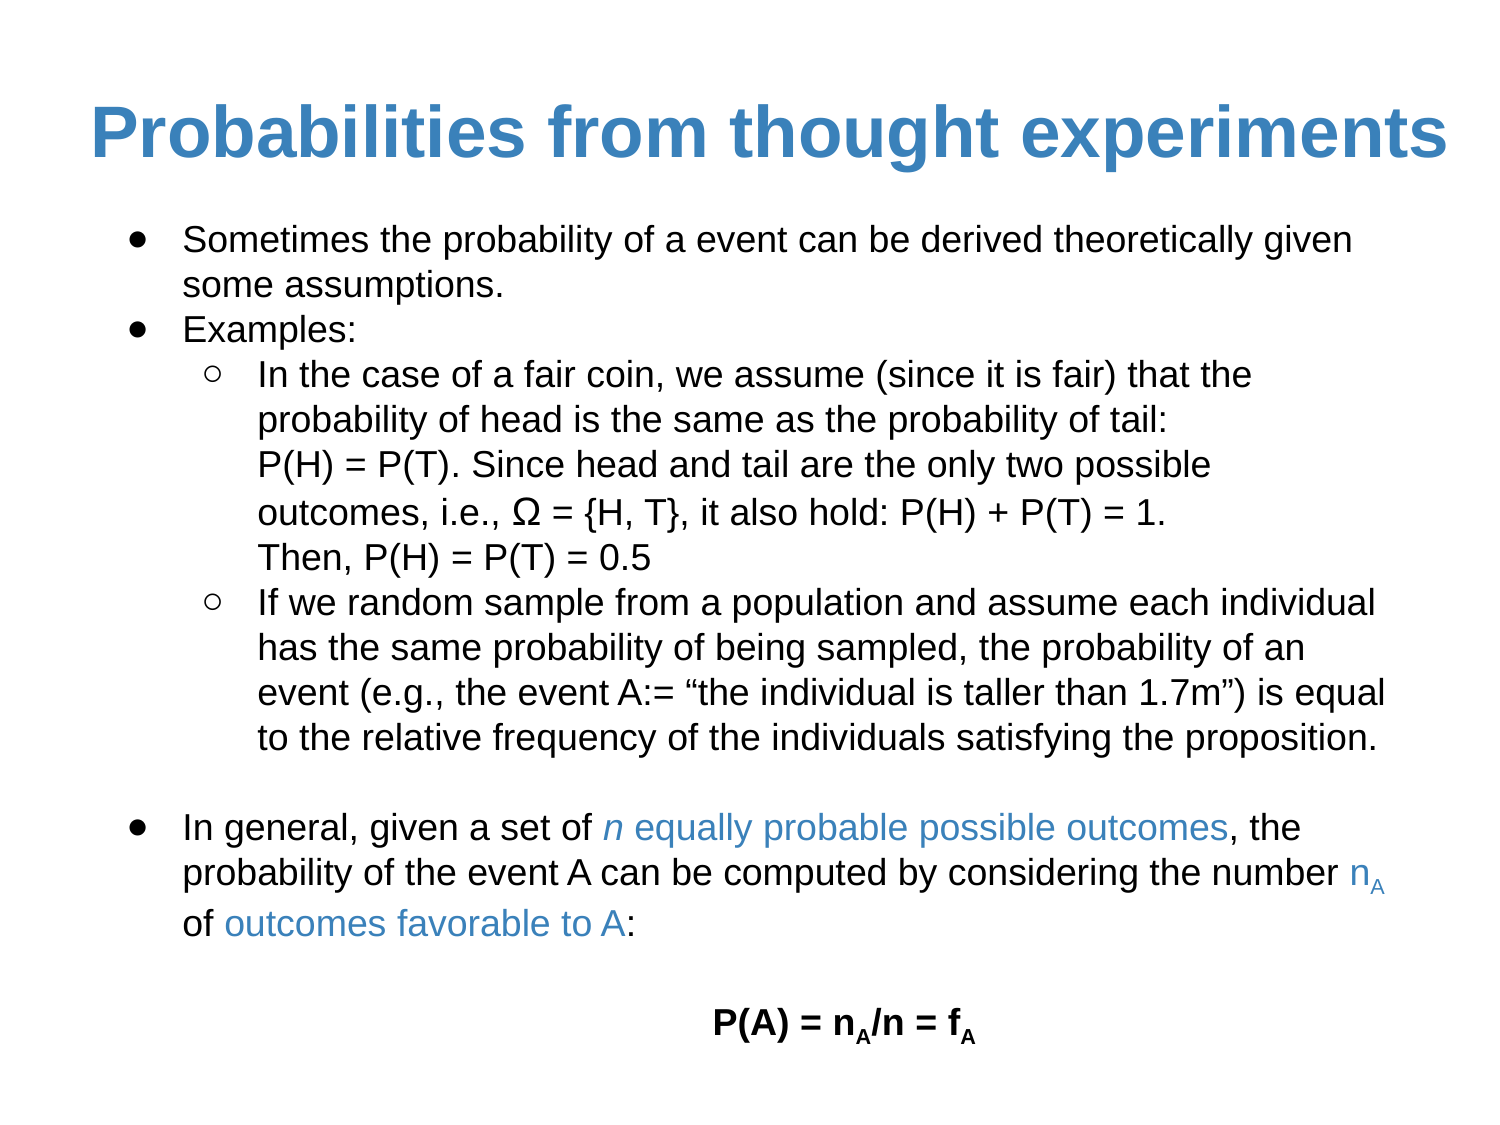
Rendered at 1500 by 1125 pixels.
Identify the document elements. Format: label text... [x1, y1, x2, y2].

text_box P(A) = nA/n = fA [547, 982, 1040, 1093]
text_box Sometimes the probability of a event can be derived theoretically given some assumptions. Examples: In the case of a fair coin, we assume (since it is fair) that the probability of head is the same as the probability of tail: P(H) = P(T). Since head and tail are the only two possible outcomes, i.e., Ω = {H, T}, it also hold: P(H) + P(T) = 1. Then, P(H) = P(T) = 0.5 If we random sample from a population and assume each individual has the same probability of being sampled, the probability of an event (e.g., the event A:= “the individual is taller than 1.7m”) is equal to the relative frequency of the individuals satisfying the proposition. In general, given a set of n equally probable possible outcomes, the probability of the event A can be computed by considering the number nA of outcomes favorable to A: [92, 200, 1408, 954]
title Probabilities from thought experiments [75, 0, 1490, 188]
